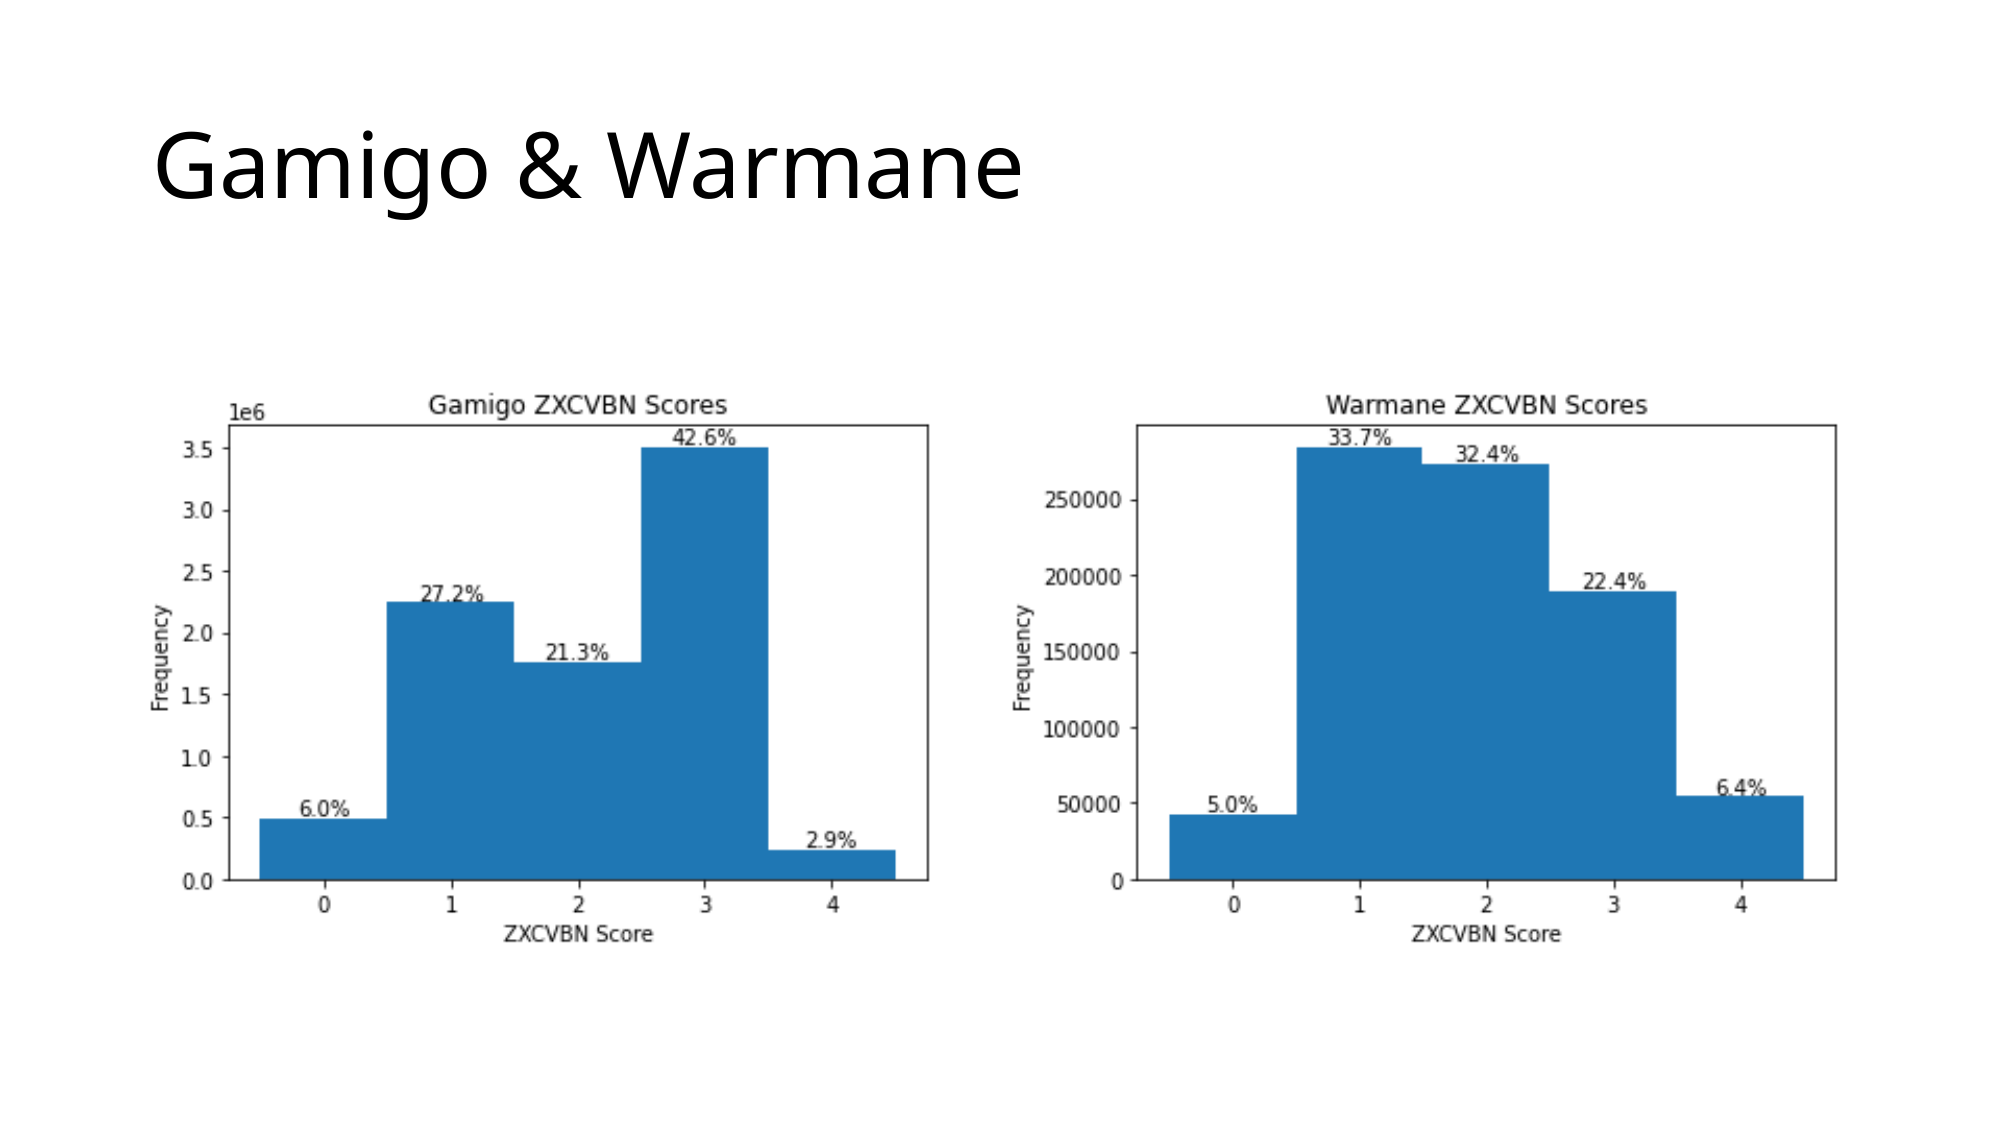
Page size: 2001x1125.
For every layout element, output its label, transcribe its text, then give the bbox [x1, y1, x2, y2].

picture [999, 379, 1850, 959]
title Gamigo & Warmane [137, 59, 1863, 278]
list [137, 379, 942, 959]
